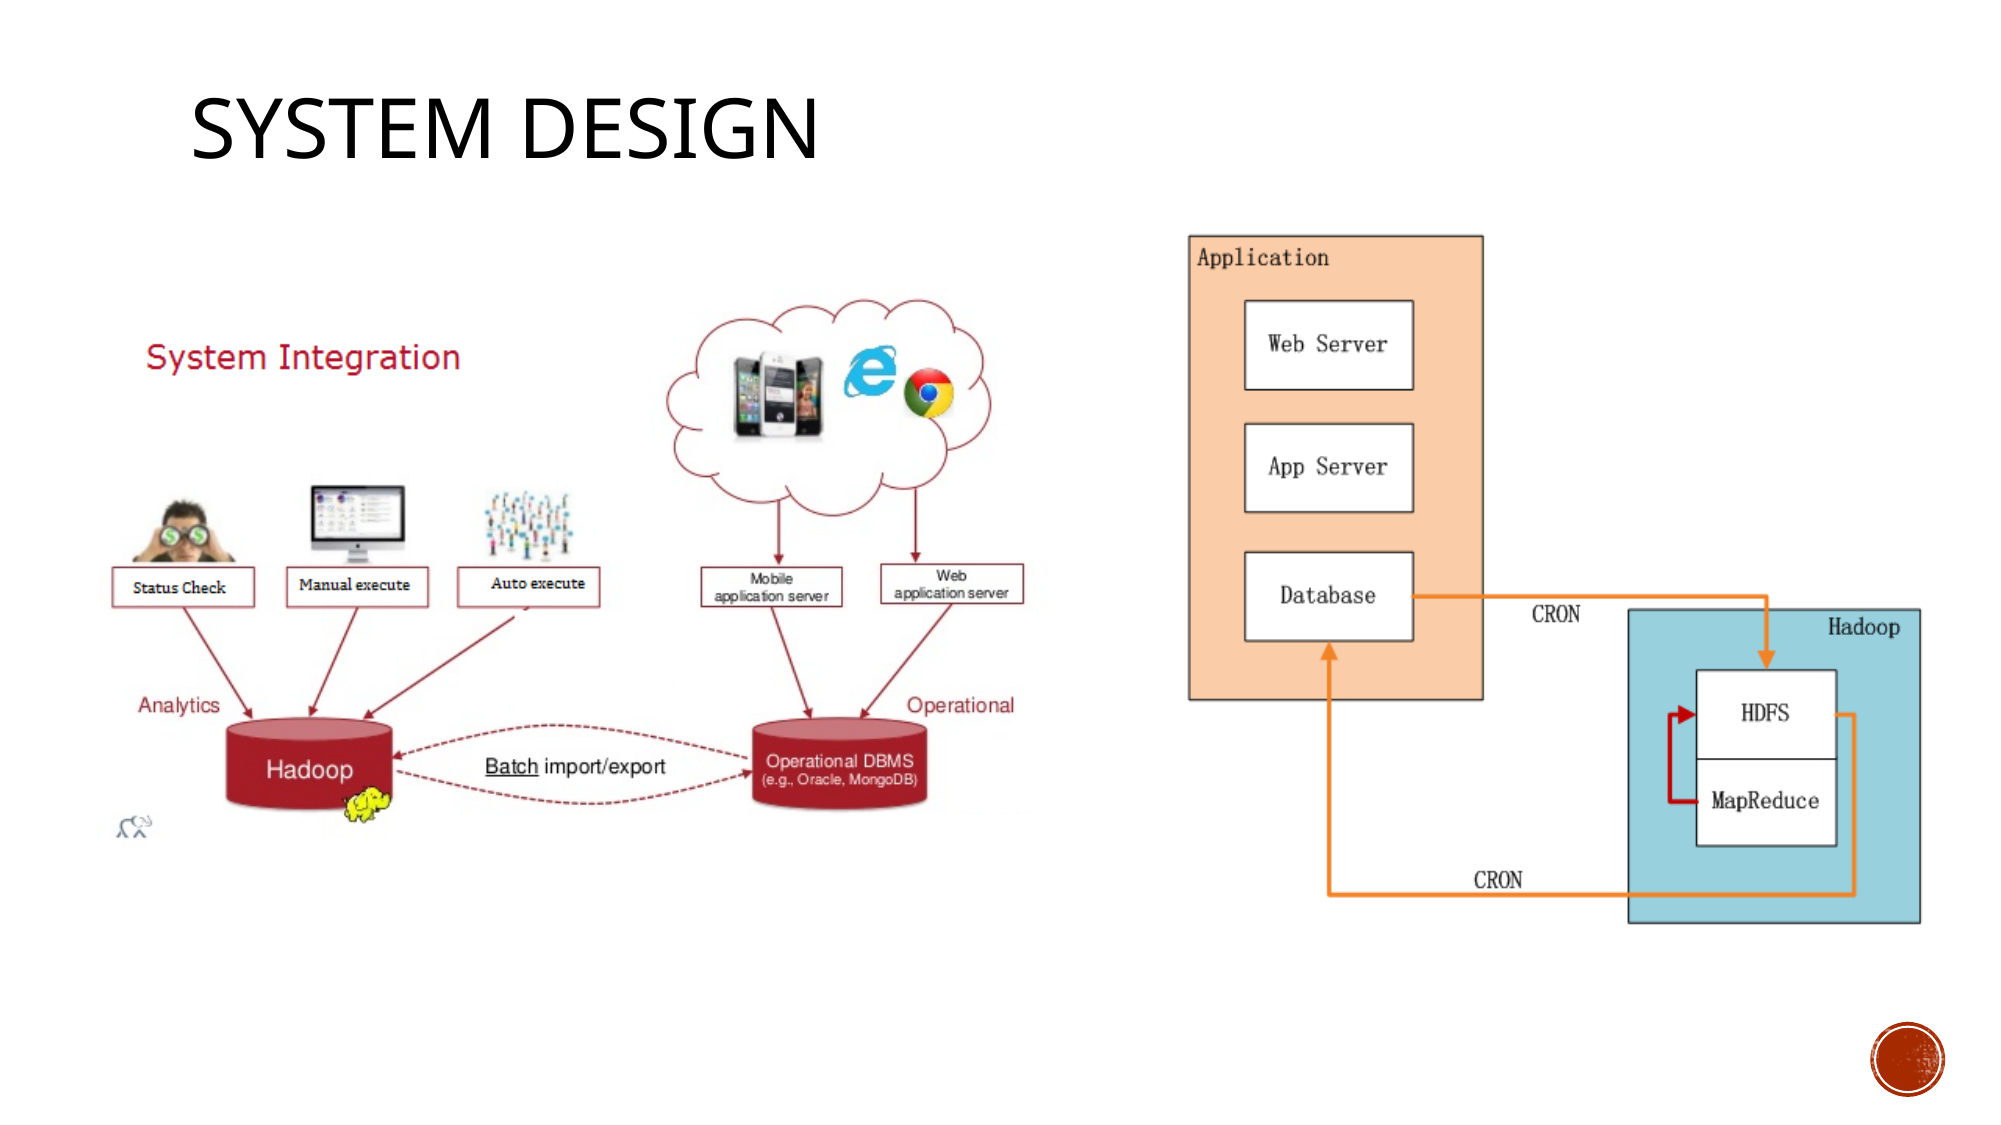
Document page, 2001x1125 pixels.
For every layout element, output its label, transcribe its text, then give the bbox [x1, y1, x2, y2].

title System Design [175, 79, 1826, 185]
picture [82, 214, 1967, 962]
